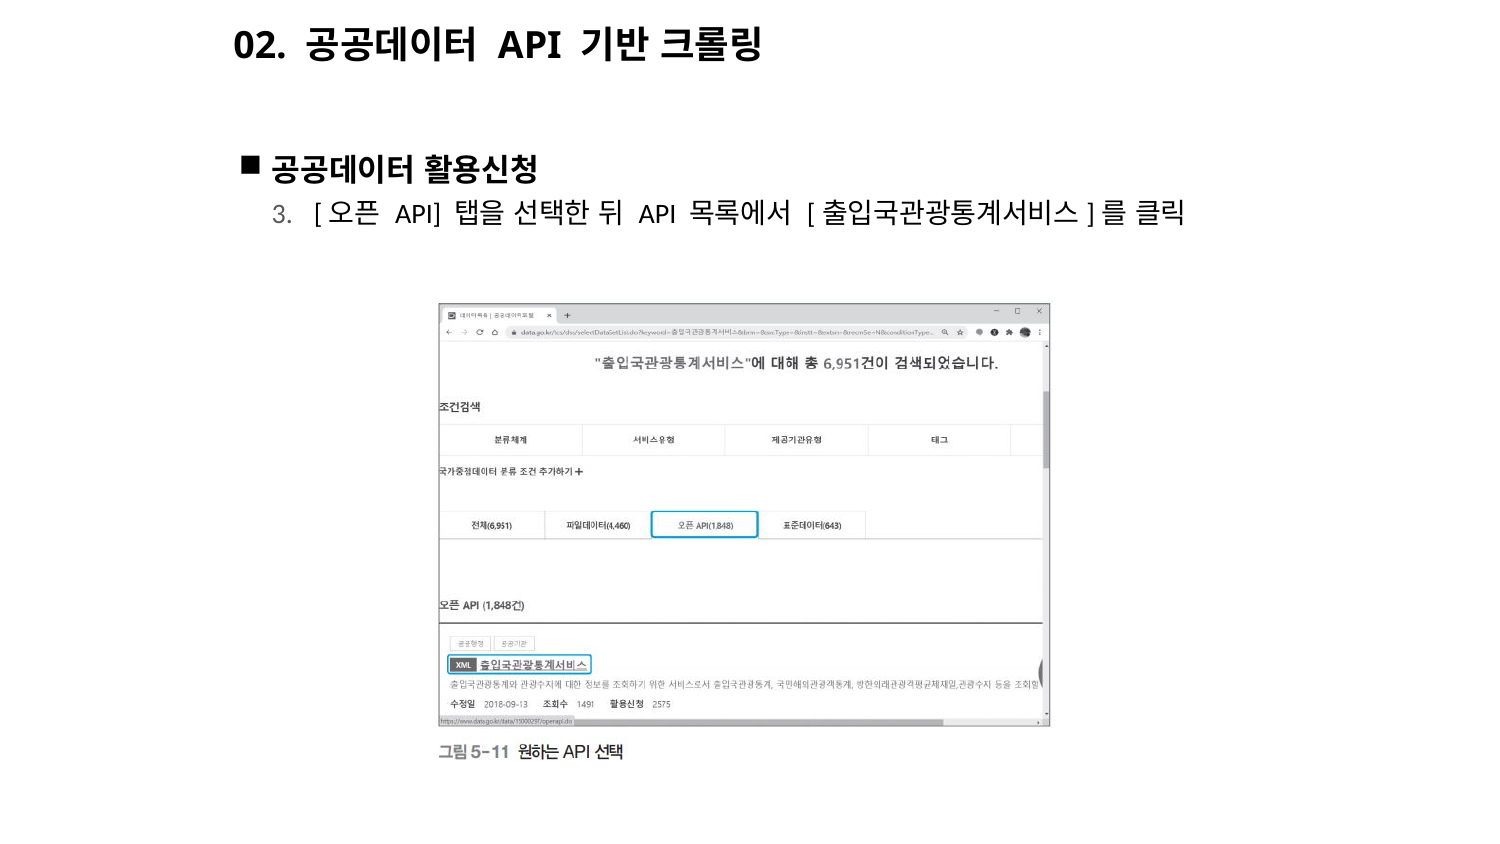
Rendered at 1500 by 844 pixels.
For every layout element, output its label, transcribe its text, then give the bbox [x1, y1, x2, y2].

picture [430, 297, 1055, 763]
title 02. 공공데이터 API 기반 크롤링 [218, 12, 1149, 81]
list 공공데이터 활용신청 [오픈 API] 탭을 선택한 뒤 API 목록에서 [출입국관광통계서비스]를 클릭 [223, 124, 1313, 798]
